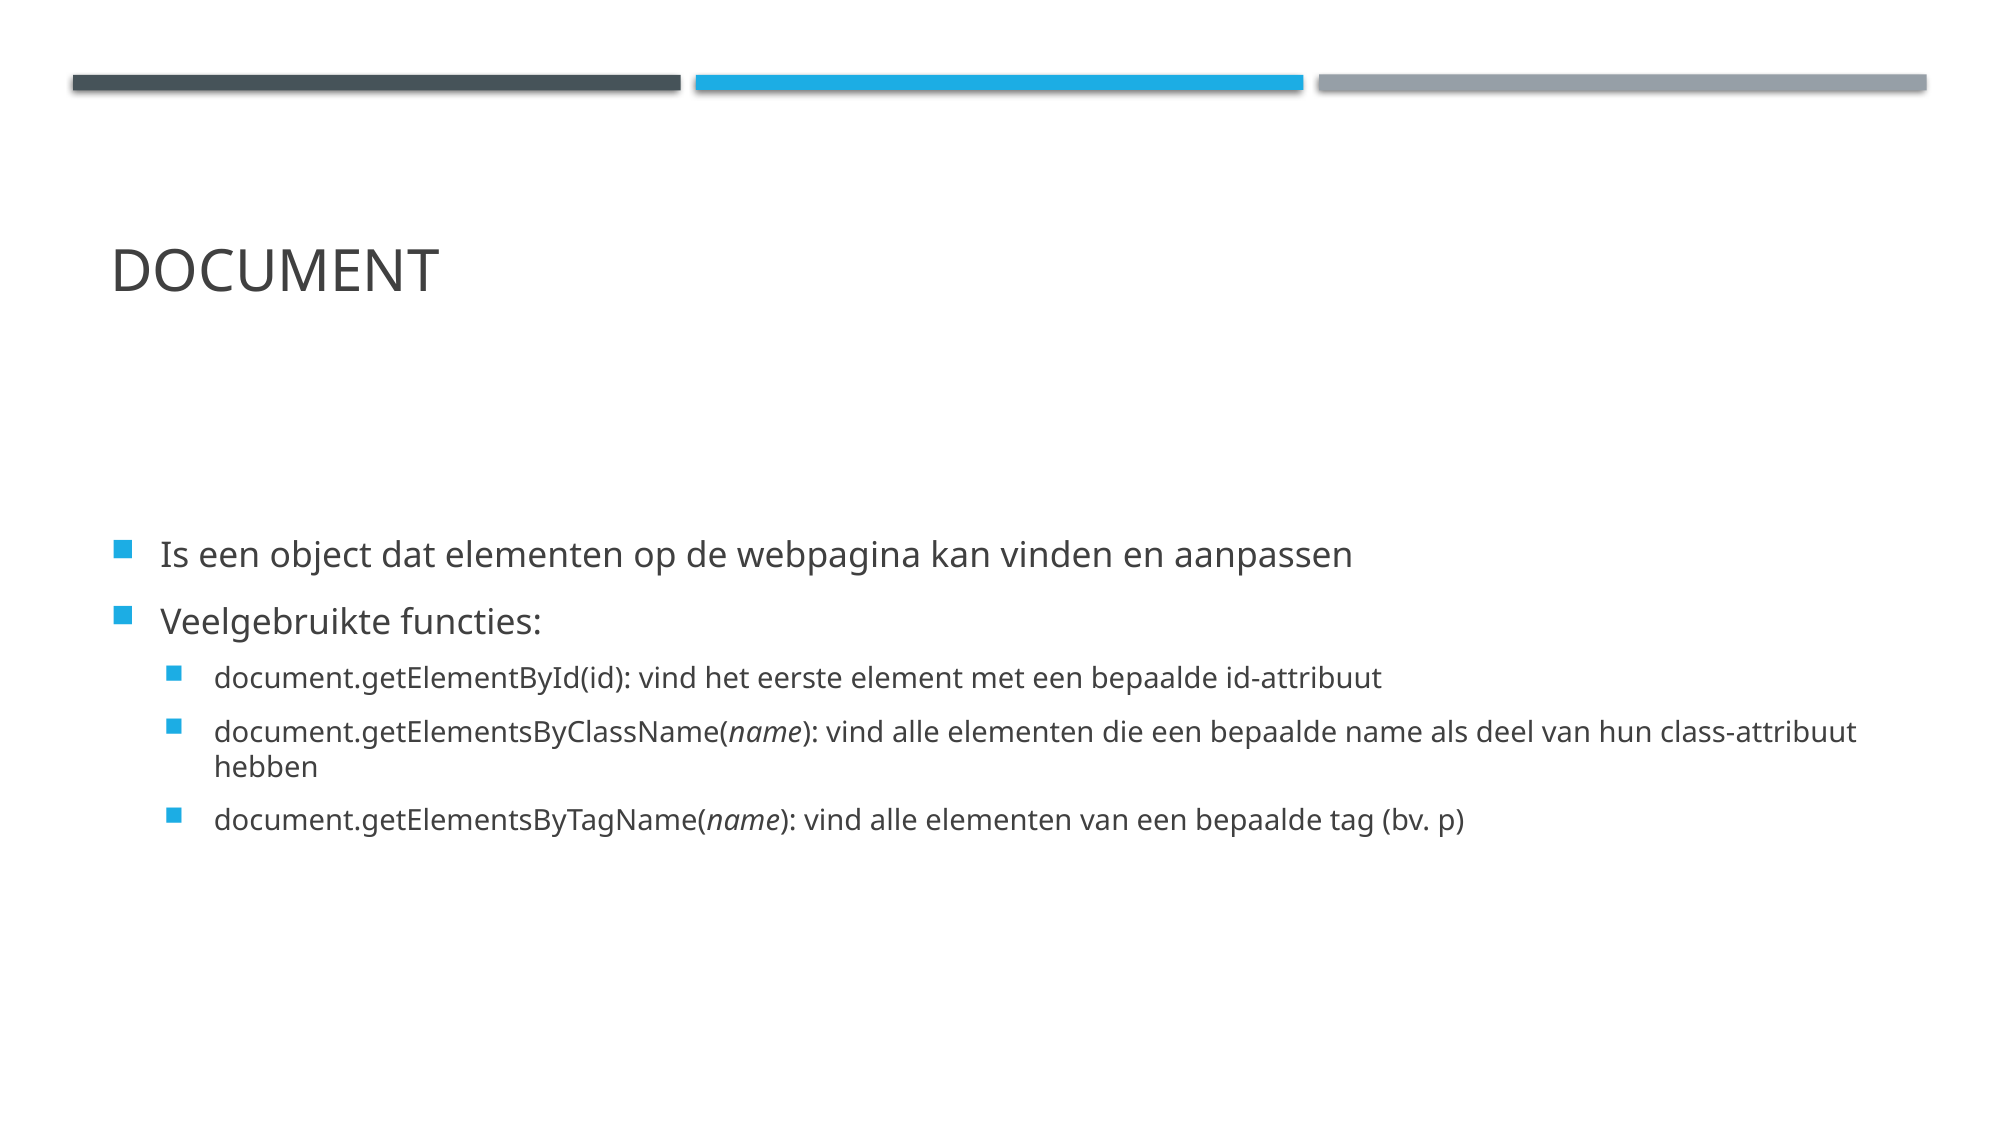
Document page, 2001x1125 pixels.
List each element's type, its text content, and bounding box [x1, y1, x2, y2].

title document [95, 115, 1905, 311]
list Is een object dat elementen op de webpagina kan vinden en aanpassen Veelgebruikte functies: document.getElementById(id): vind het eerste element met een bepaalde id-attribuut document.getElementsByClassName(name): vind alle elementen die een bepaalde name als deel van hun class-attribuut hebben document.getElementsByTagName(name): vind alle elementen van een bepaalde tag (bv. p) [95, 383, 1905, 981]
